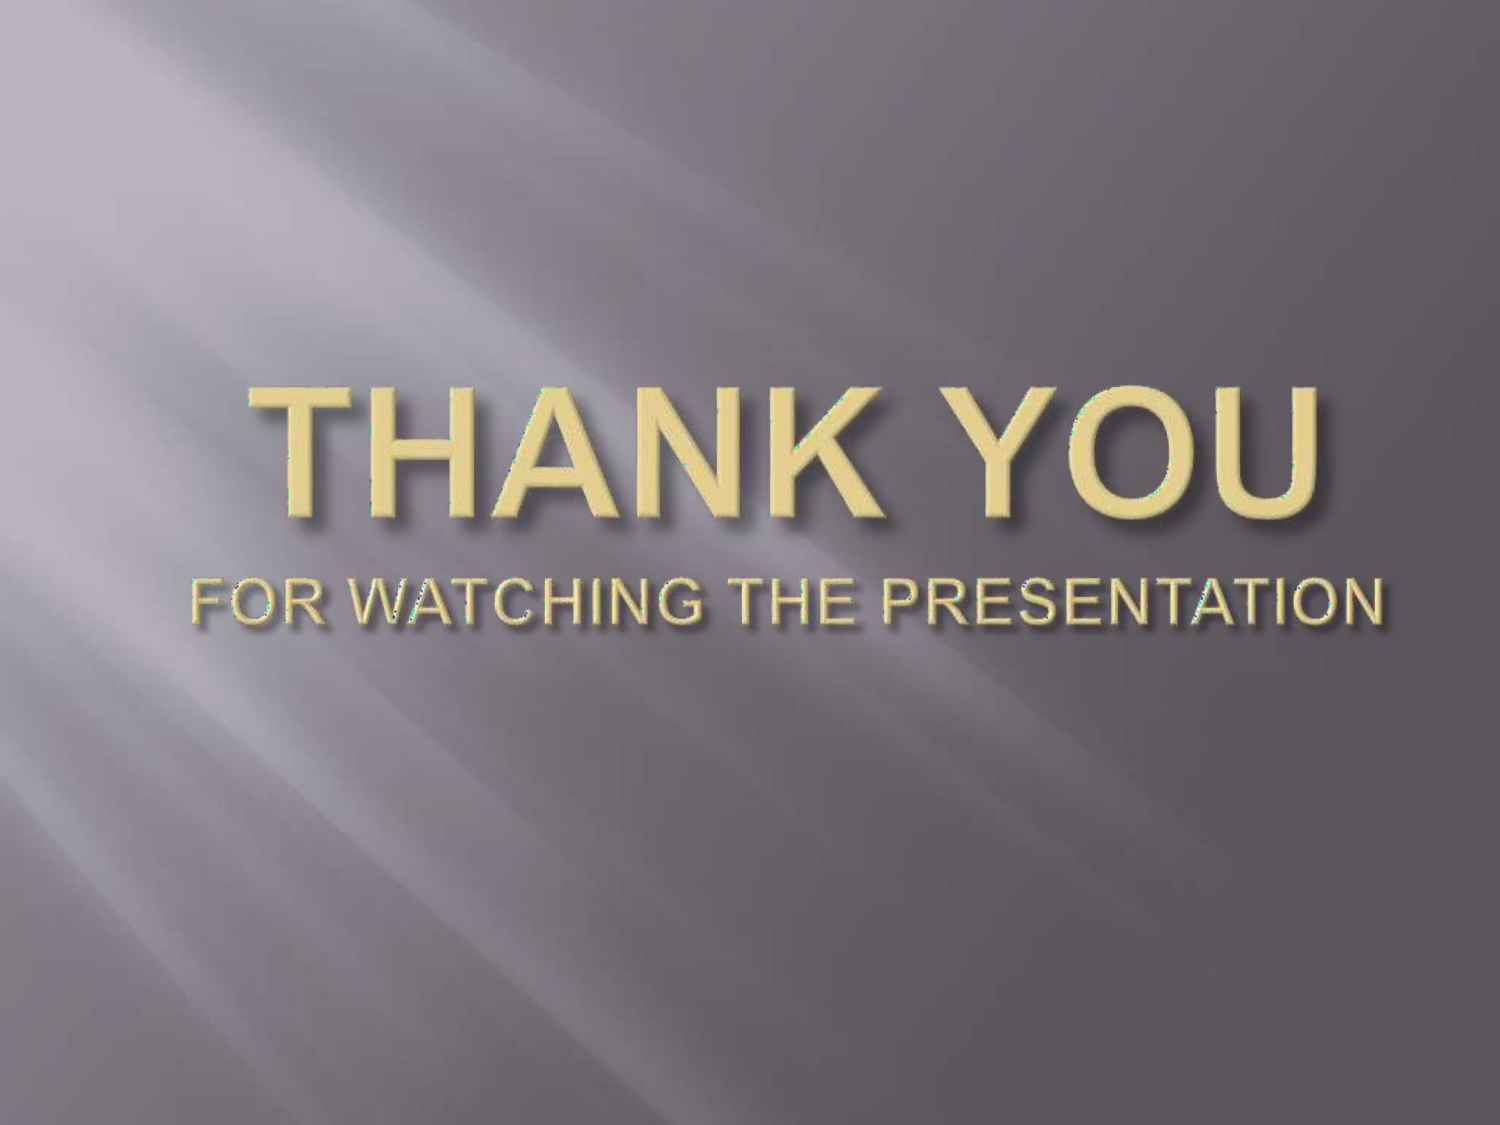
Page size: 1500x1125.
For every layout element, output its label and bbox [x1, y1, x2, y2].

picture [0, 0, 1500, 1125]
text_box [187, 376, 1400, 644]
